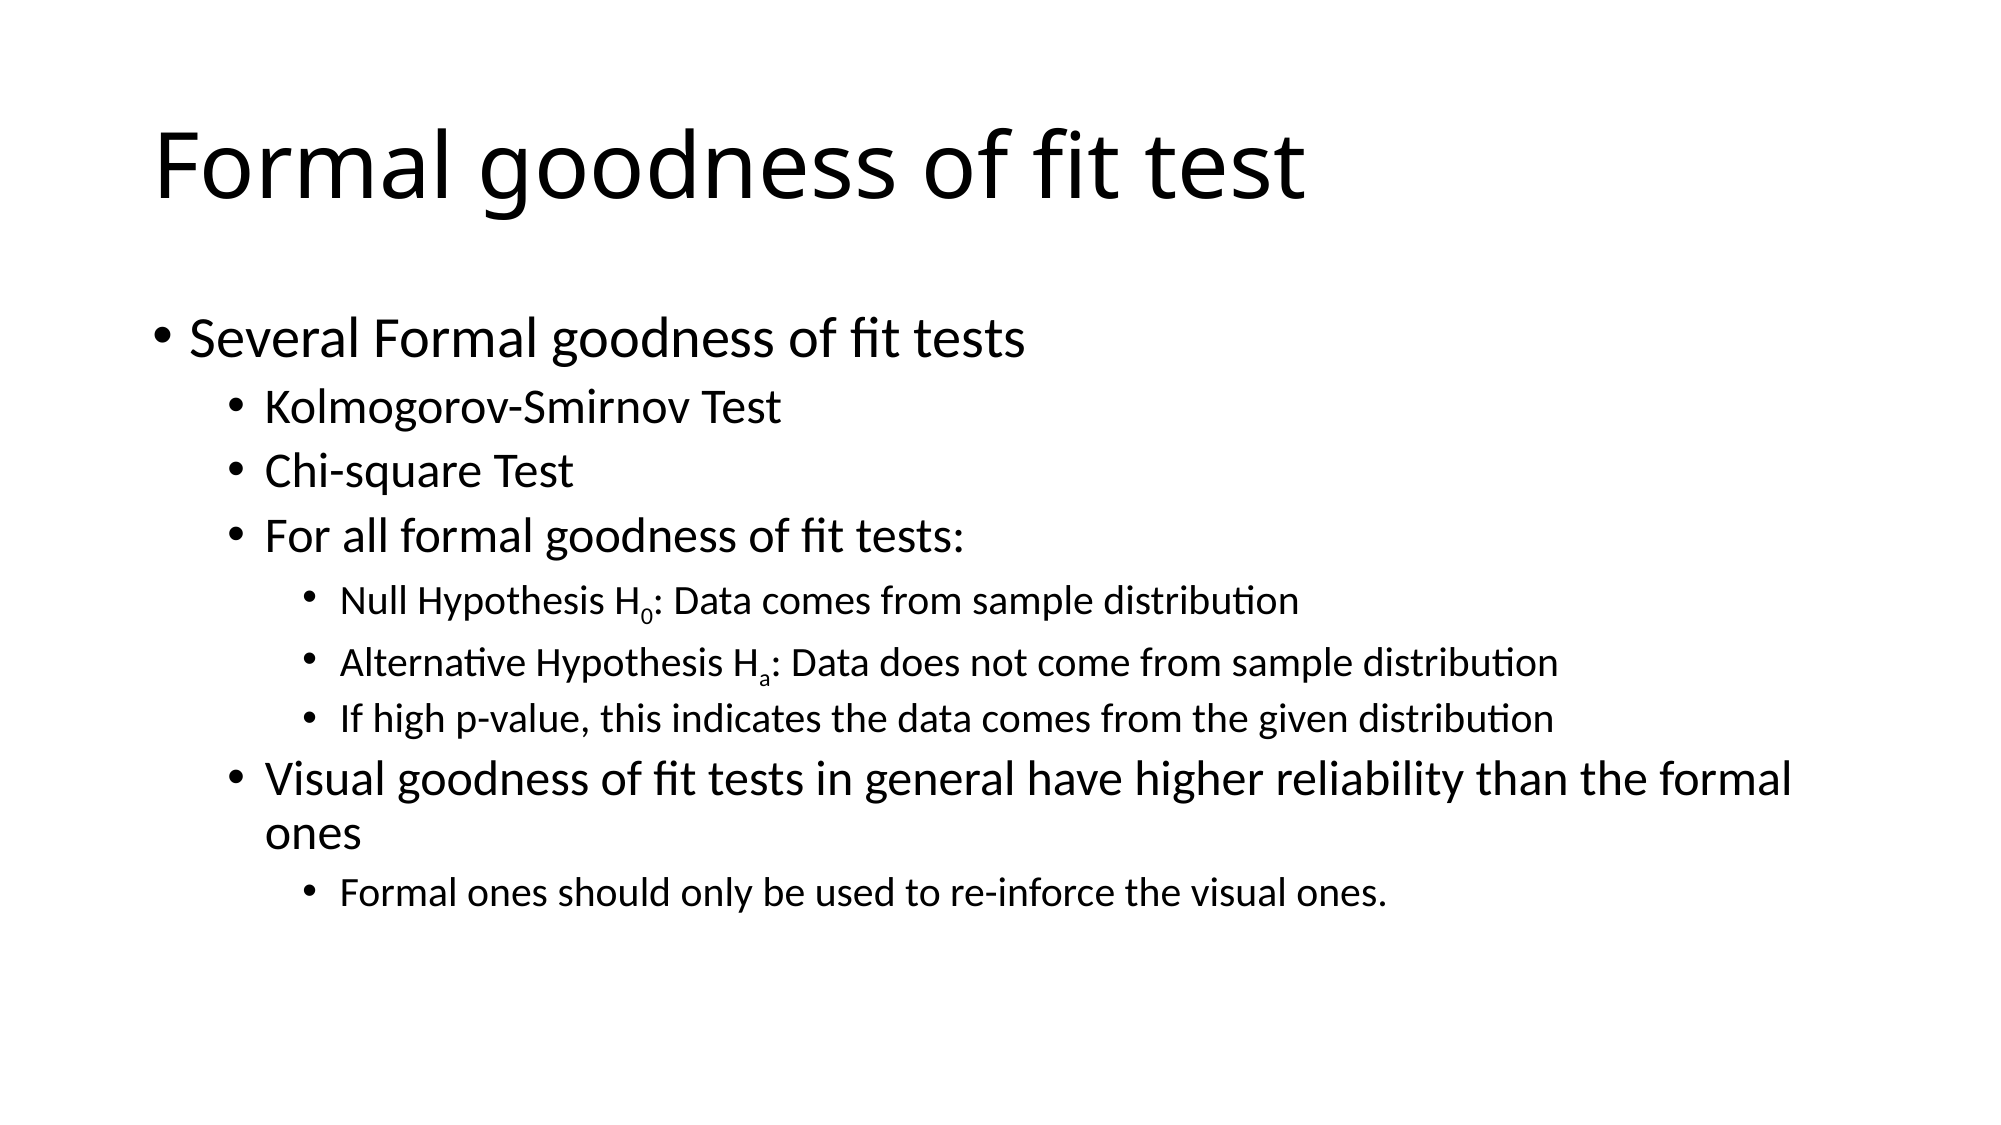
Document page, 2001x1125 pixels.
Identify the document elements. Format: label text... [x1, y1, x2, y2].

list Several Formal goodness of fit tests Kolmogorov-Smirnov Test Chi-square Test For all formal goodness of fit tests: Null Hypothesis H0: Data comes from sample distribution Alternative Hypothesis Ha: Data does not come from sample distribution If high p-value, this indicates the data comes from the given distribution Visual goodness of fit tests in general have higher reliability than the formal ones Formal ones should only be used to re-inforce the visual ones. [137, 299, 1863, 1014]
title Formal goodness of fit test [137, 59, 1863, 278]
